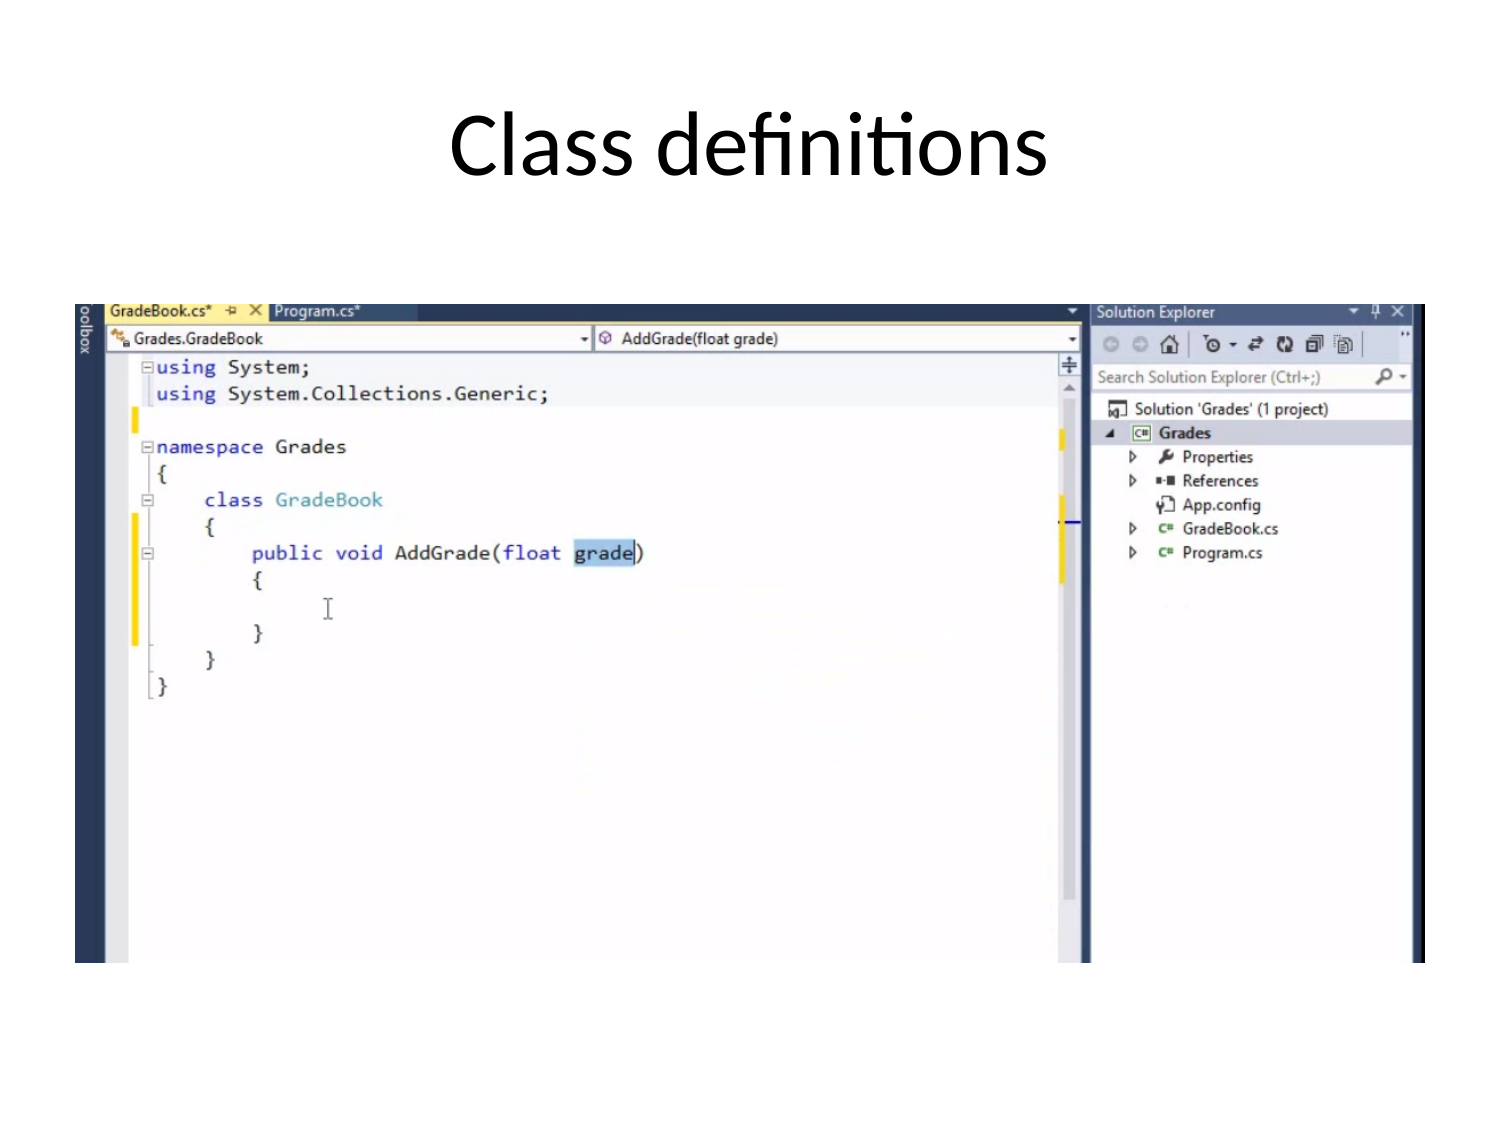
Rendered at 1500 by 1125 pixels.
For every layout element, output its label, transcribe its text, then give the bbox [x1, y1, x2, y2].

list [74, 304, 1426, 963]
title Class definitions [75, 45, 1425, 233]
